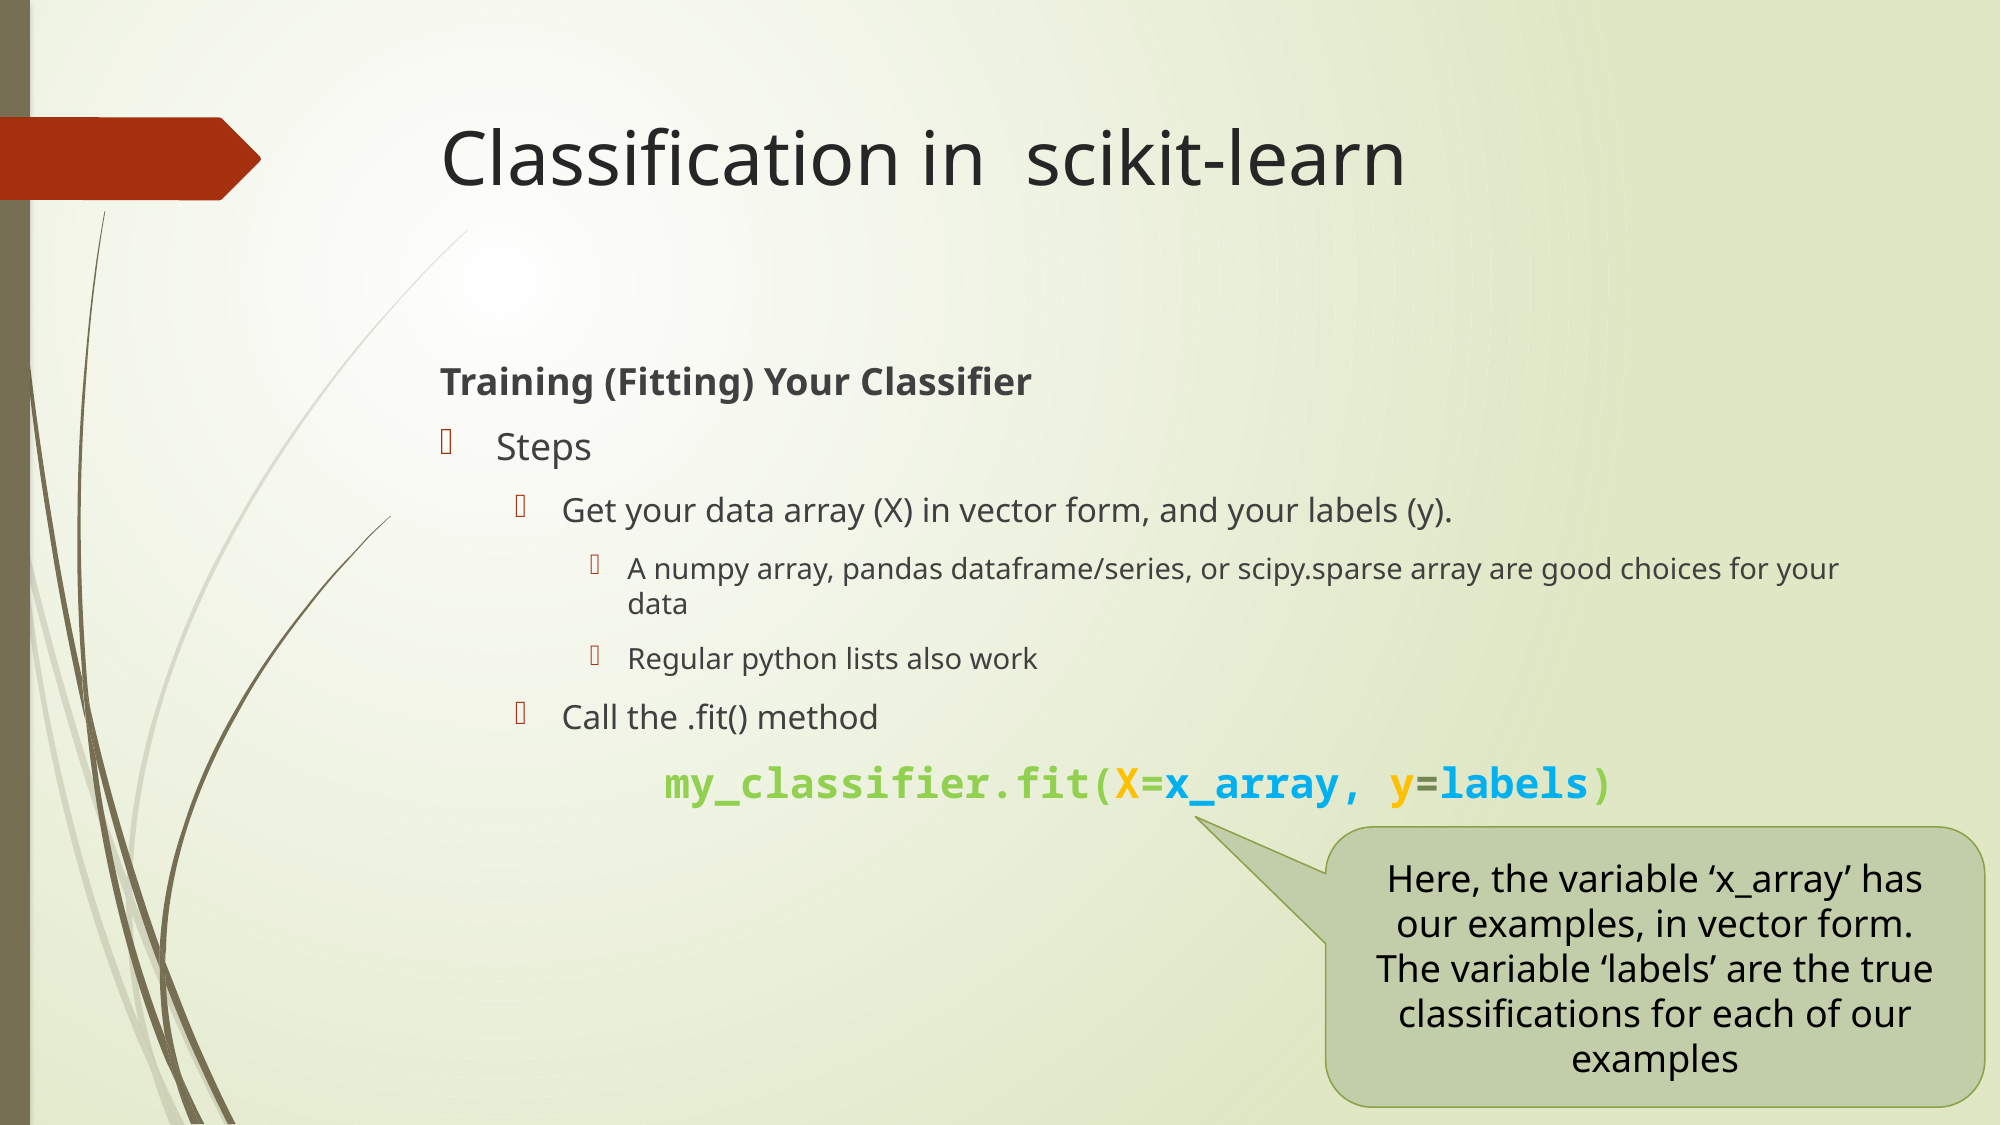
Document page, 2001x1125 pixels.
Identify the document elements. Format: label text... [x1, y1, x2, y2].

title Classification in scikit-learn [425, 102, 1888, 313]
list Training (Fitting) Your Classifier Steps Get your data array (X) in vector form, and your labels (y). A numpy array, pandas dataframe/series, or scipy.sparse array are good choices for your data Regular python lists also work Call the .fit() method my_classifier.fit(X=x_array, y=labels) [424, 350, 1888, 970]
text_box Here, the variable ‘x_array’ has our examples, in vector form. The variable ‘labels’ are the true classifications for each of our examples [1194, 815, 1986, 1108]
